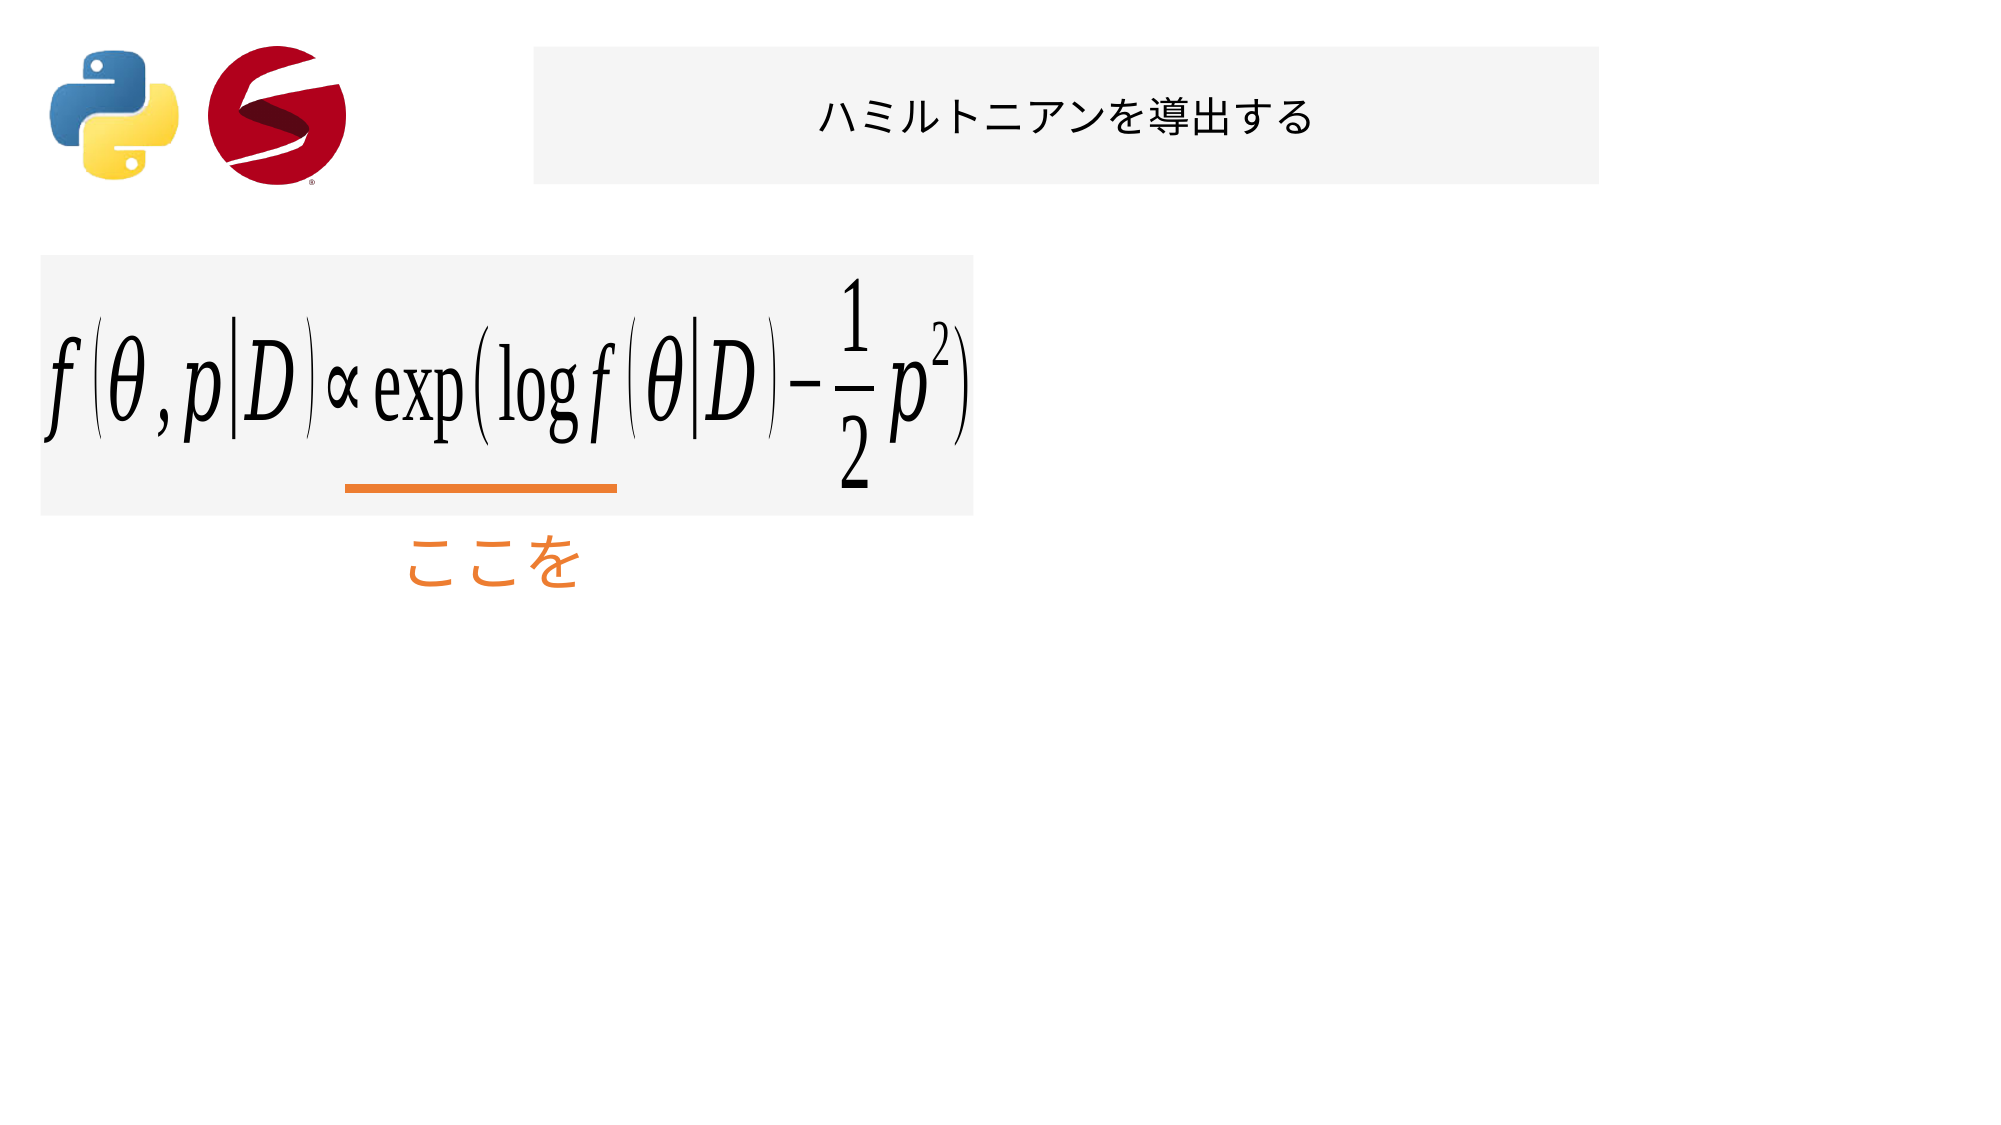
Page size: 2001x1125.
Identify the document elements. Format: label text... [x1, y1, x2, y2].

picture [20, 21, 346, 210]
text_box ハミルトニアンを導出する [533, 46, 1599, 185]
